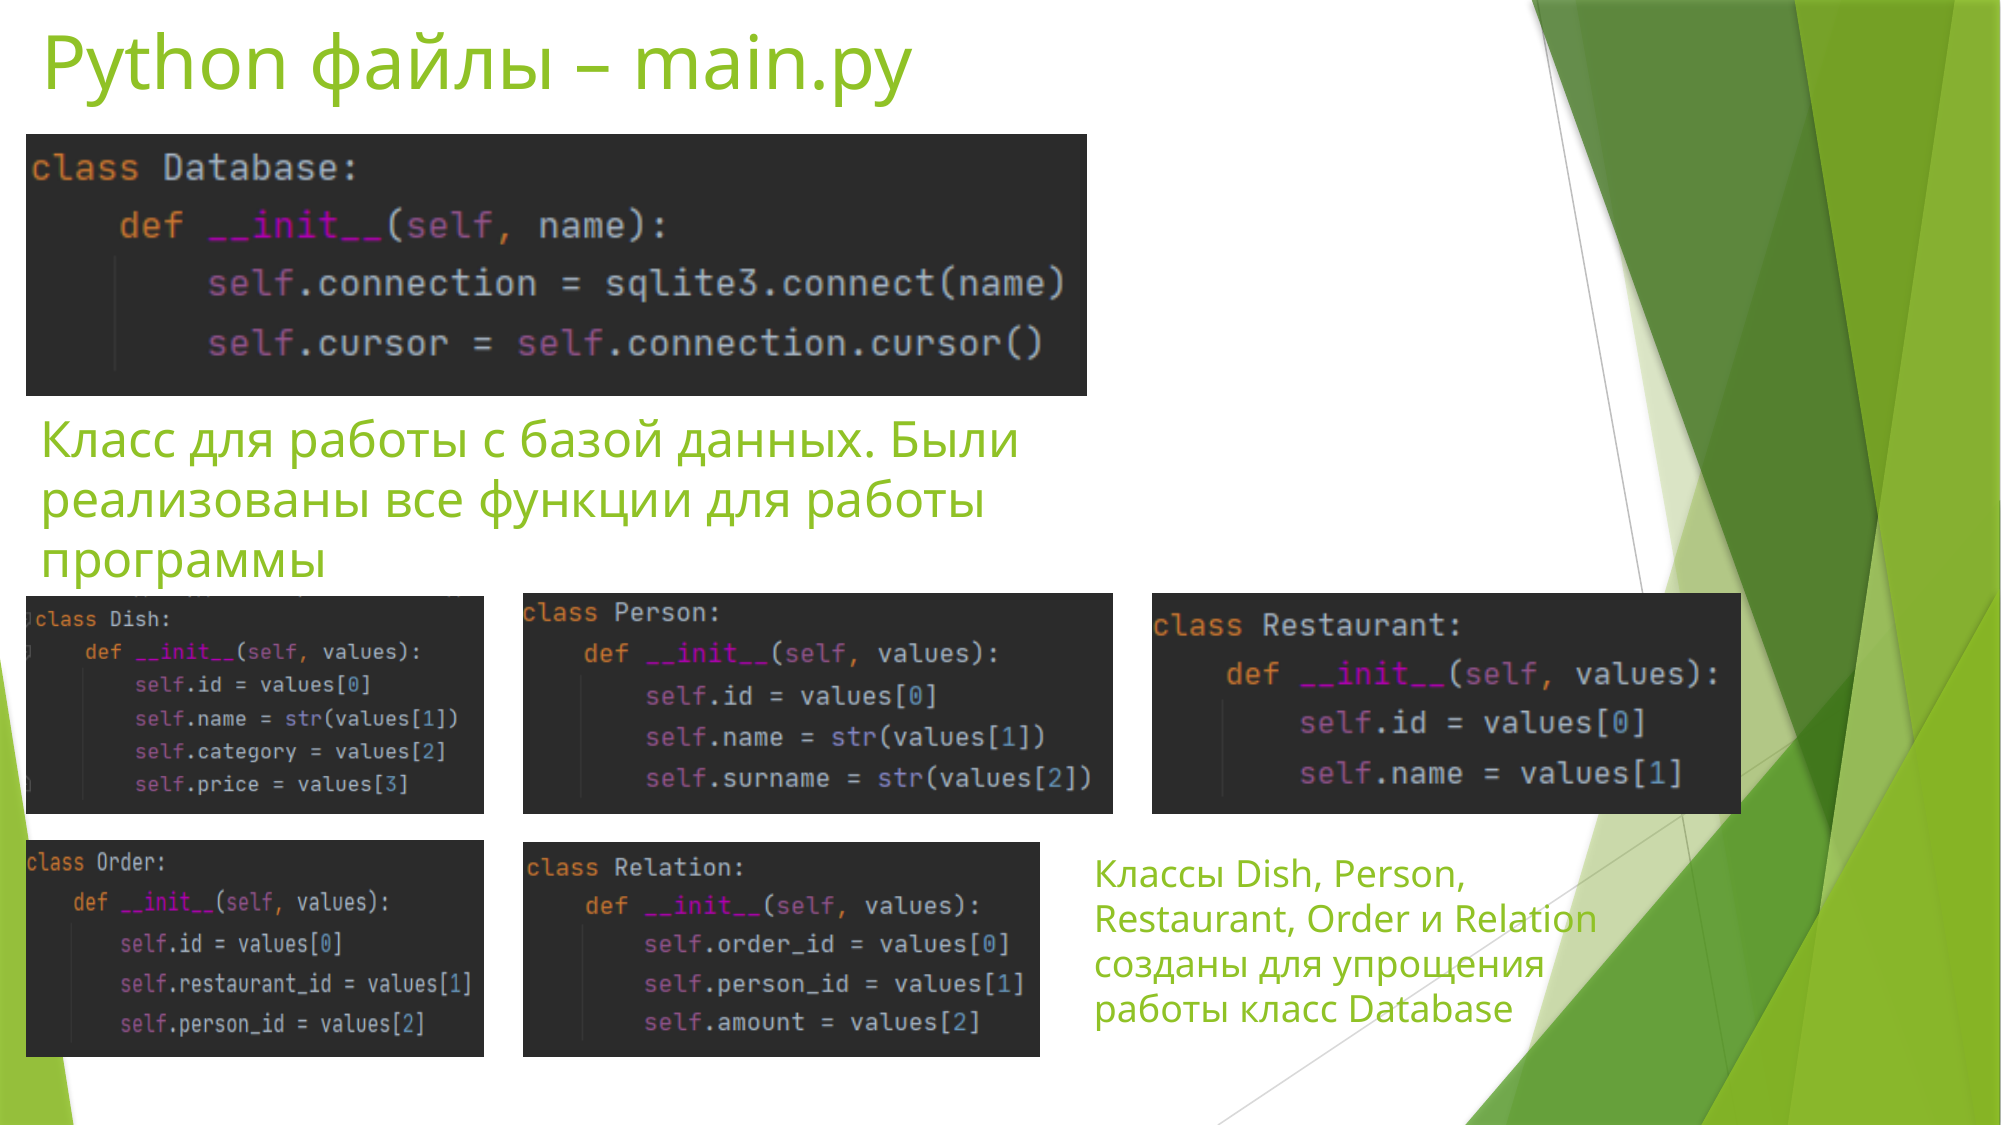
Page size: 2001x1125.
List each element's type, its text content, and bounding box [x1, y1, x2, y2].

picture [25, 134, 1087, 396]
picture [25, 840, 485, 1058]
text_box Классы Dish, Person, Restaurant, Order и Relation созданы для упрощения работы класс Database [1079, 842, 1632, 1038]
picture [523, 841, 1040, 1058]
picture [25, 596, 485, 814]
picture [523, 592, 1113, 814]
picture [1151, 592, 1742, 814]
text_box Класс для работы с базой данных. Были реализованы все функции для работы программы [26, 400, 1183, 595]
title Python файлы – main.py [26, 7, 1437, 224]
